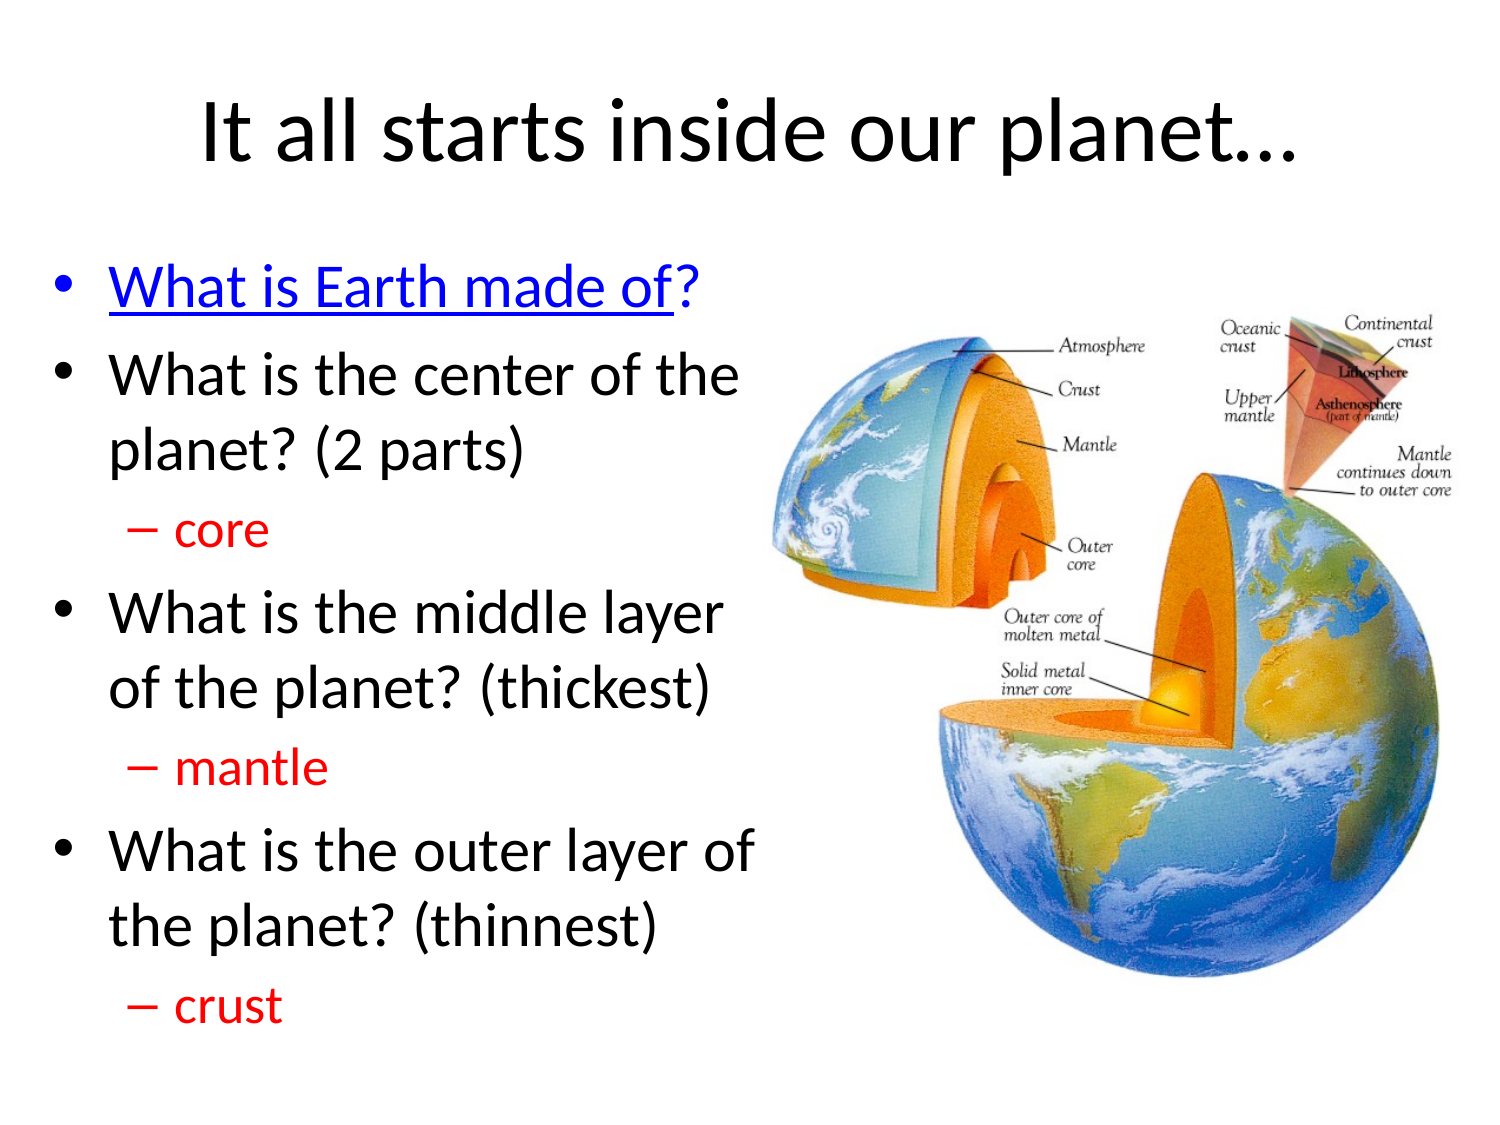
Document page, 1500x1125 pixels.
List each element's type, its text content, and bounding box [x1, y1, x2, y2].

list What is Earth made of? What is the center of the planet? (2 parts) core What is the middle layer of the planet? (thickest) mantle What is the outer layer of the planet? (thinnest) crust [37, 237, 788, 1075]
picture [762, 306, 1463, 988]
title It all starts inside our planet… [75, 12, 1425, 238]
